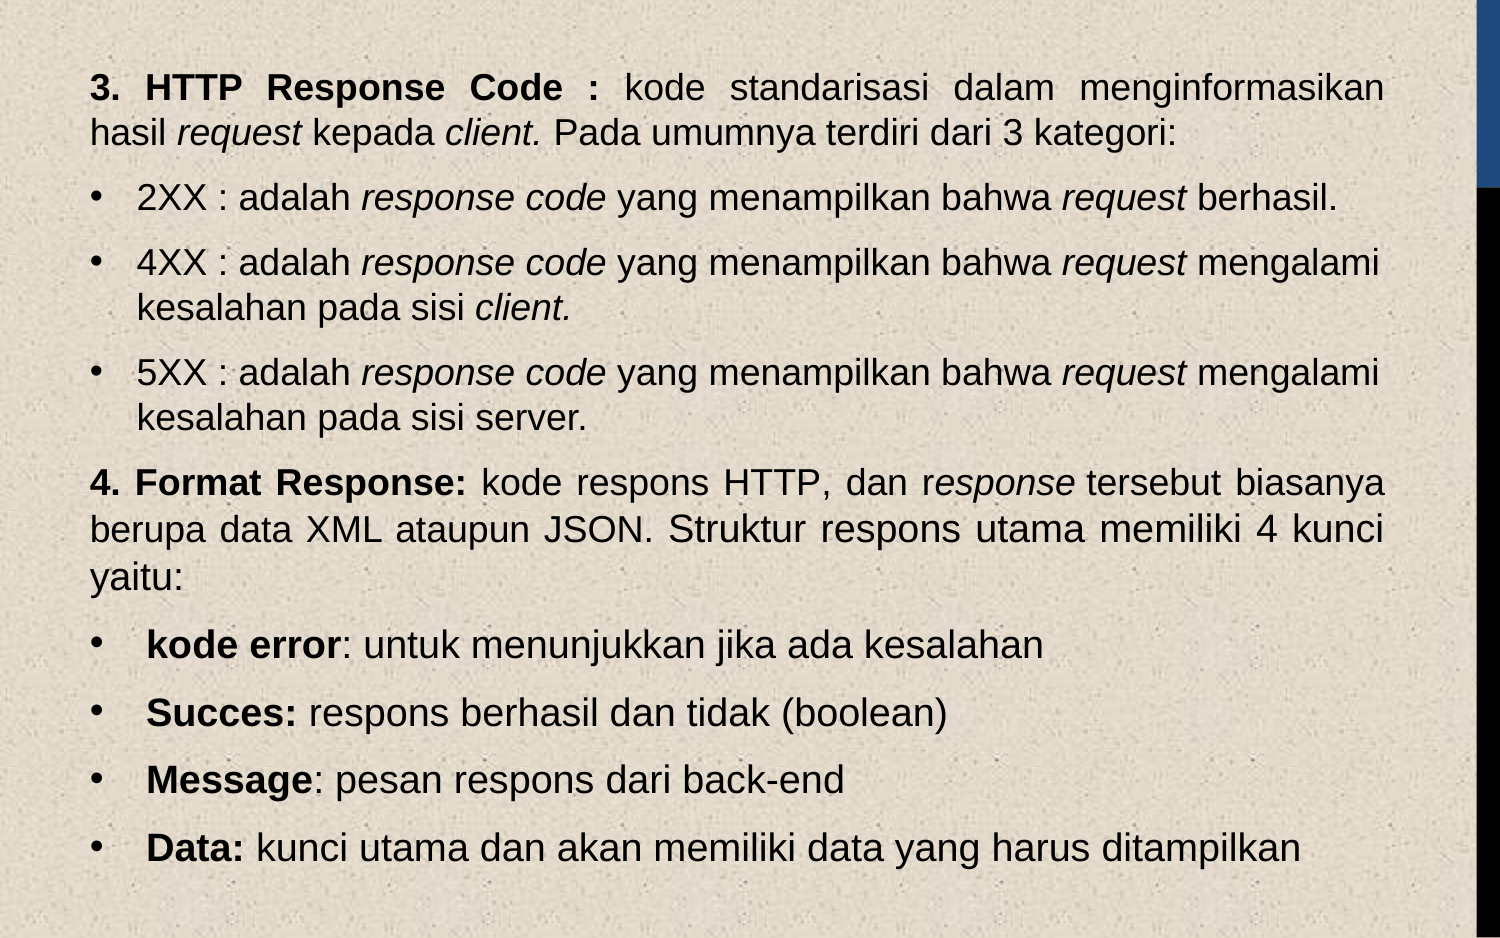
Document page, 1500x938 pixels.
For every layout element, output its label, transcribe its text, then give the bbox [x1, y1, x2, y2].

text_box 3. HTTP Response Code : kode standarisasi dalam menginformasikan hasil request kepada client. Pada umumnya terdiri dari 3 kategori: 2XX : adalah response code yang menampilkan bahwa request berhasil. 4XX : adalah response code yang menampilkan bahwa request mengalami kesalahan pada sisi client. 5XX : adalah response code yang menampilkan bahwa request mengalami kesalahan pada sisi server. 4. Format Response: kode respons HTTP, dan response tersebut biasanya berupa data XML ataupun JSON. Struktur respons utama memiliki 4 kunci yaitu: kode error: untuk menunjukkan jika ada kesalahan Succes: respons berhasil dan tidak (boolean) Message: pesan respons dari back-end Data: kunci utama dan akan memiliki data yang harus ditampilkan [75, 55, 1400, 871]
picture [0, 0, 1476, 938]
